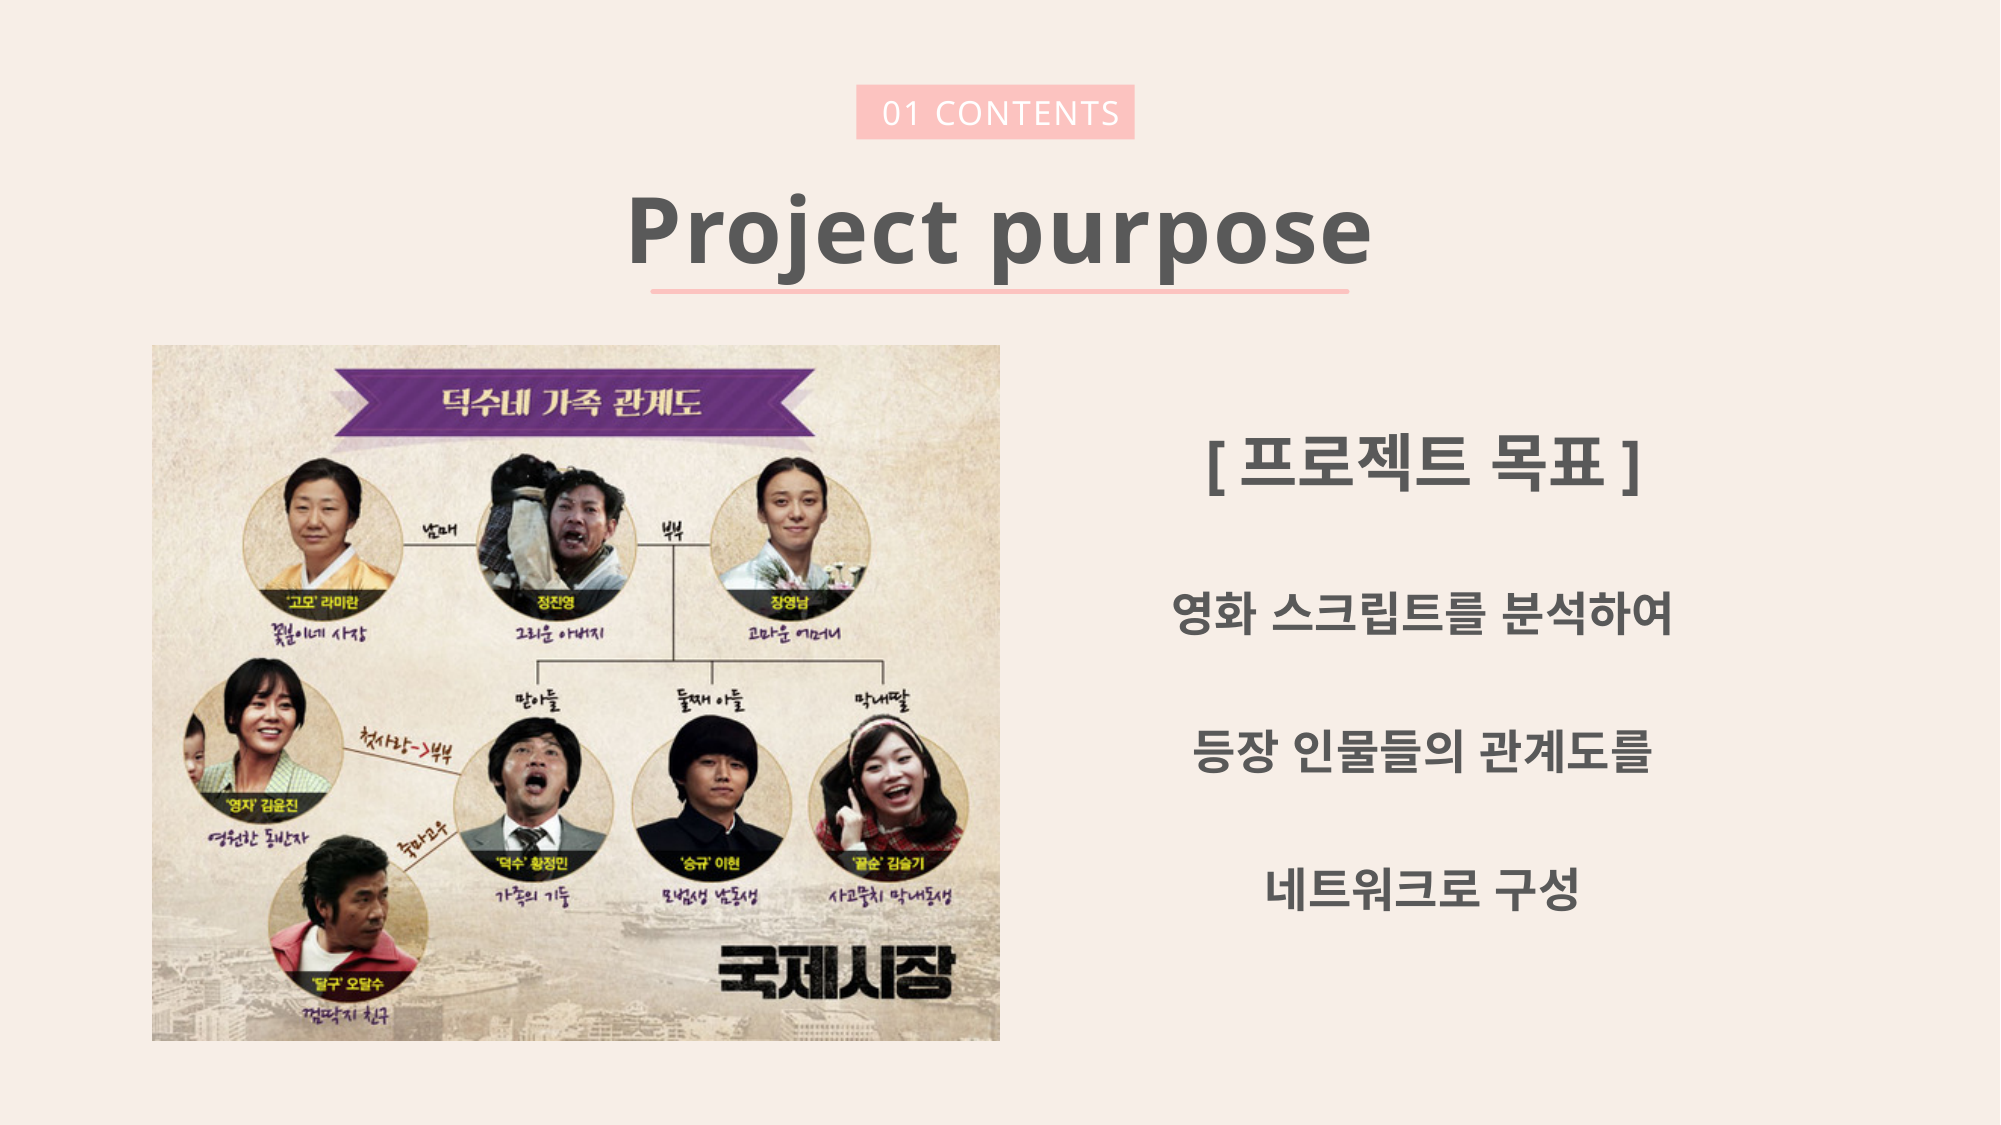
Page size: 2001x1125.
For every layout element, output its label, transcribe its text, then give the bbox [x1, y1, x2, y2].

list [프로젝트 목표] 영화 스크립트를 분석하여 등장 인물들의 관계도를 네트워크로 구성 [999, 344, 1848, 927]
picture [152, 345, 1000, 1041]
text_box Project purpose [610, 164, 1390, 290]
text_box 01 CONTENTS [856, 84, 1135, 140]
